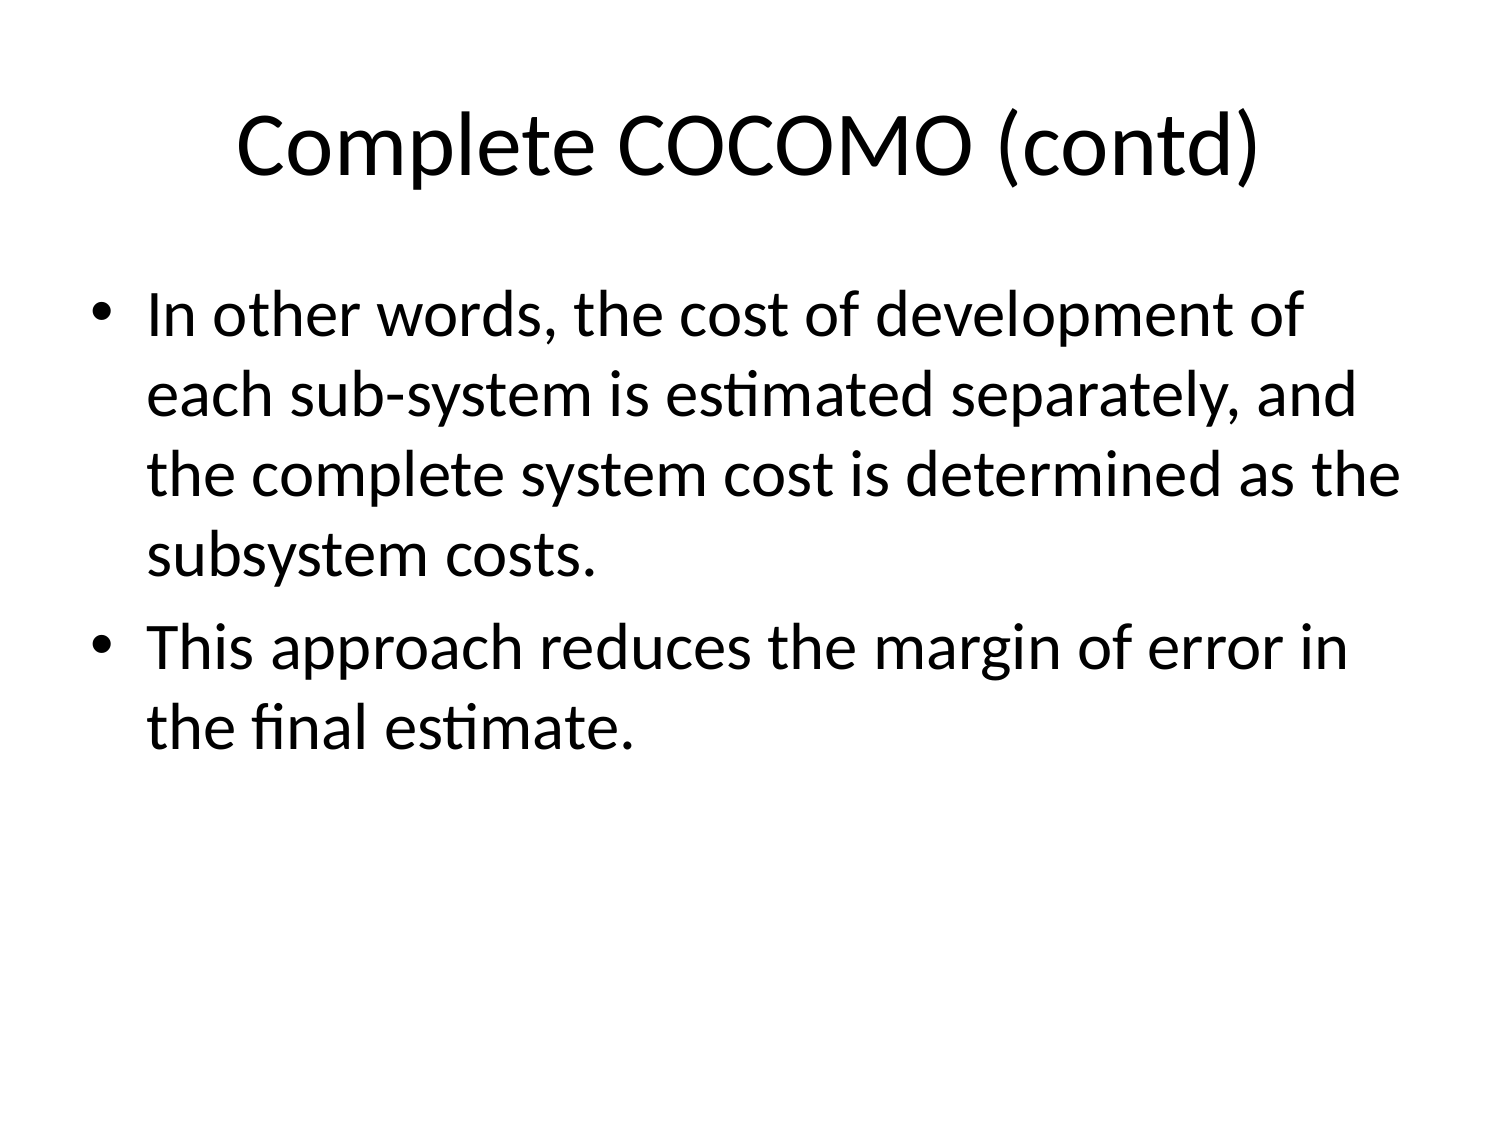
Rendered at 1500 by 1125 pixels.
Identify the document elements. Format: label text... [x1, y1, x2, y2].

title Complete COCOMO (contd) [75, 45, 1425, 233]
list In other words, the cost of development of each sub-system is estimated separately, and the complete system cost is determined as the subsystem costs. This approach reduces the margin of error in the final estimate. [75, 262, 1425, 1005]
